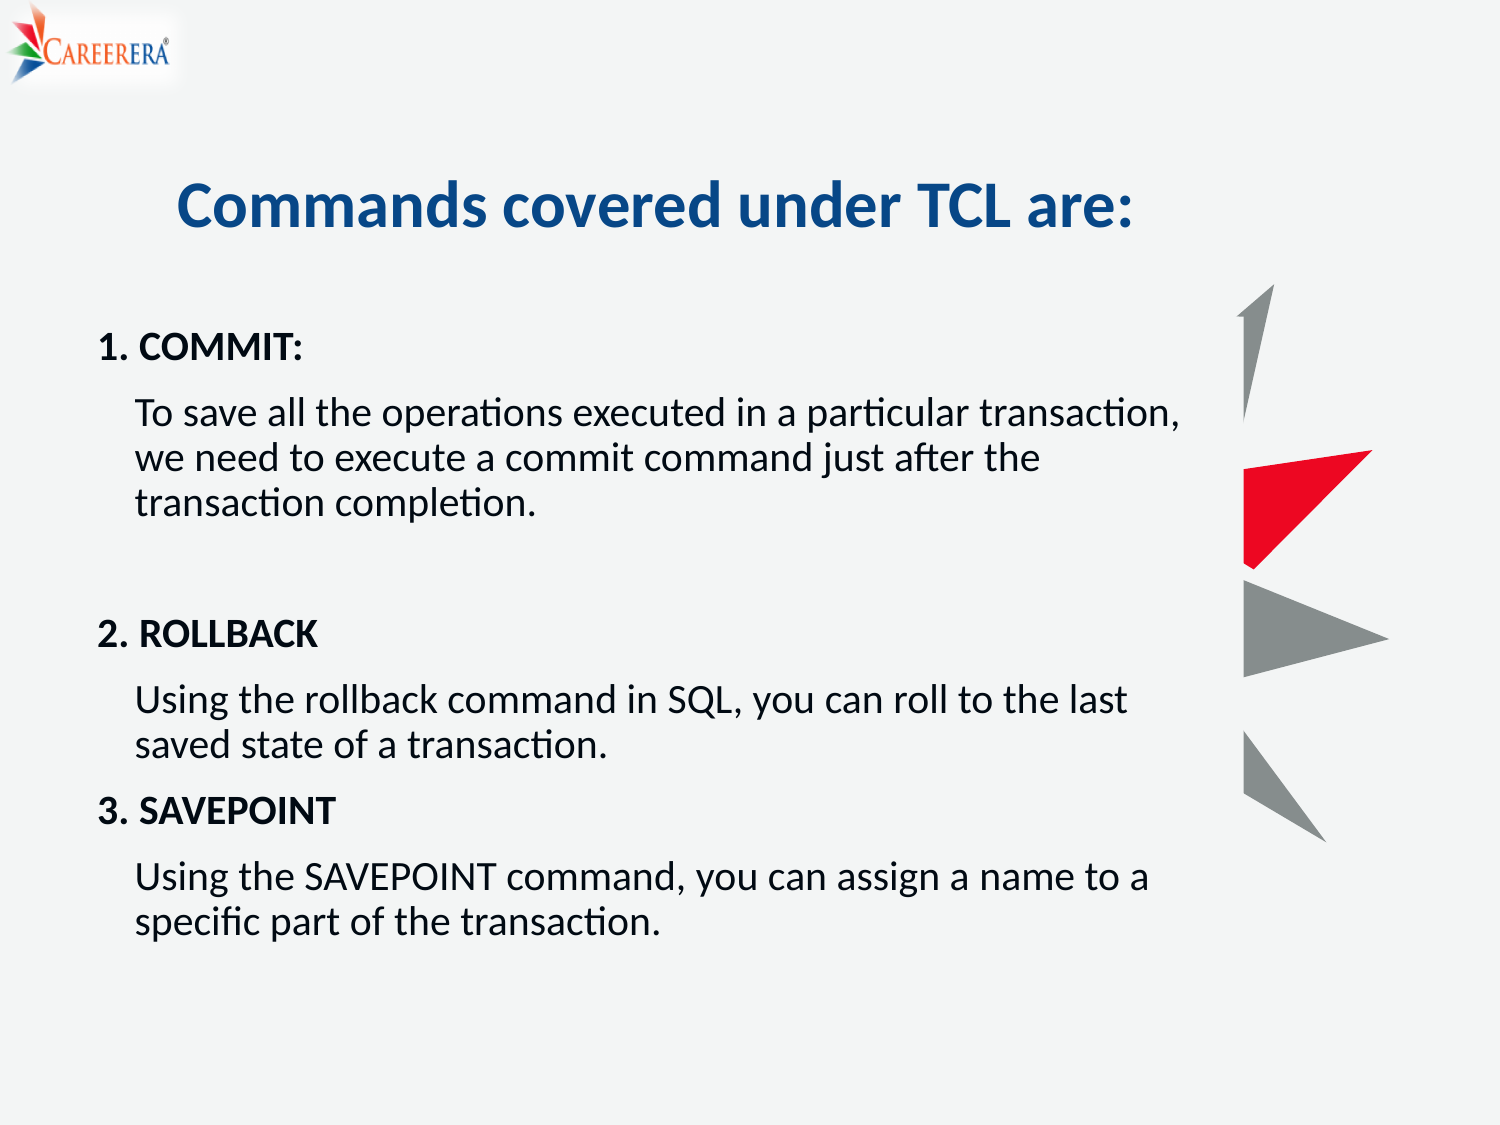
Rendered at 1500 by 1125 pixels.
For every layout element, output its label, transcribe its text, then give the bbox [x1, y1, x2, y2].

list 1. COMMIT: To save all the operations executed in a particular transaction, we need to execute a commit command just after the transaction completion. 2. ROLLBACK Using the rollback command in SQL, you can roll to the last saved state of a transaction. 3. SAVEPOINT Using the SAVEPOINT command, you can assign a name to a specific part of the transaction. [82, 316, 1216, 997]
picture [0, 0, 196, 104]
title Commands covered under TCL are: [99, 135, 1213, 278]
